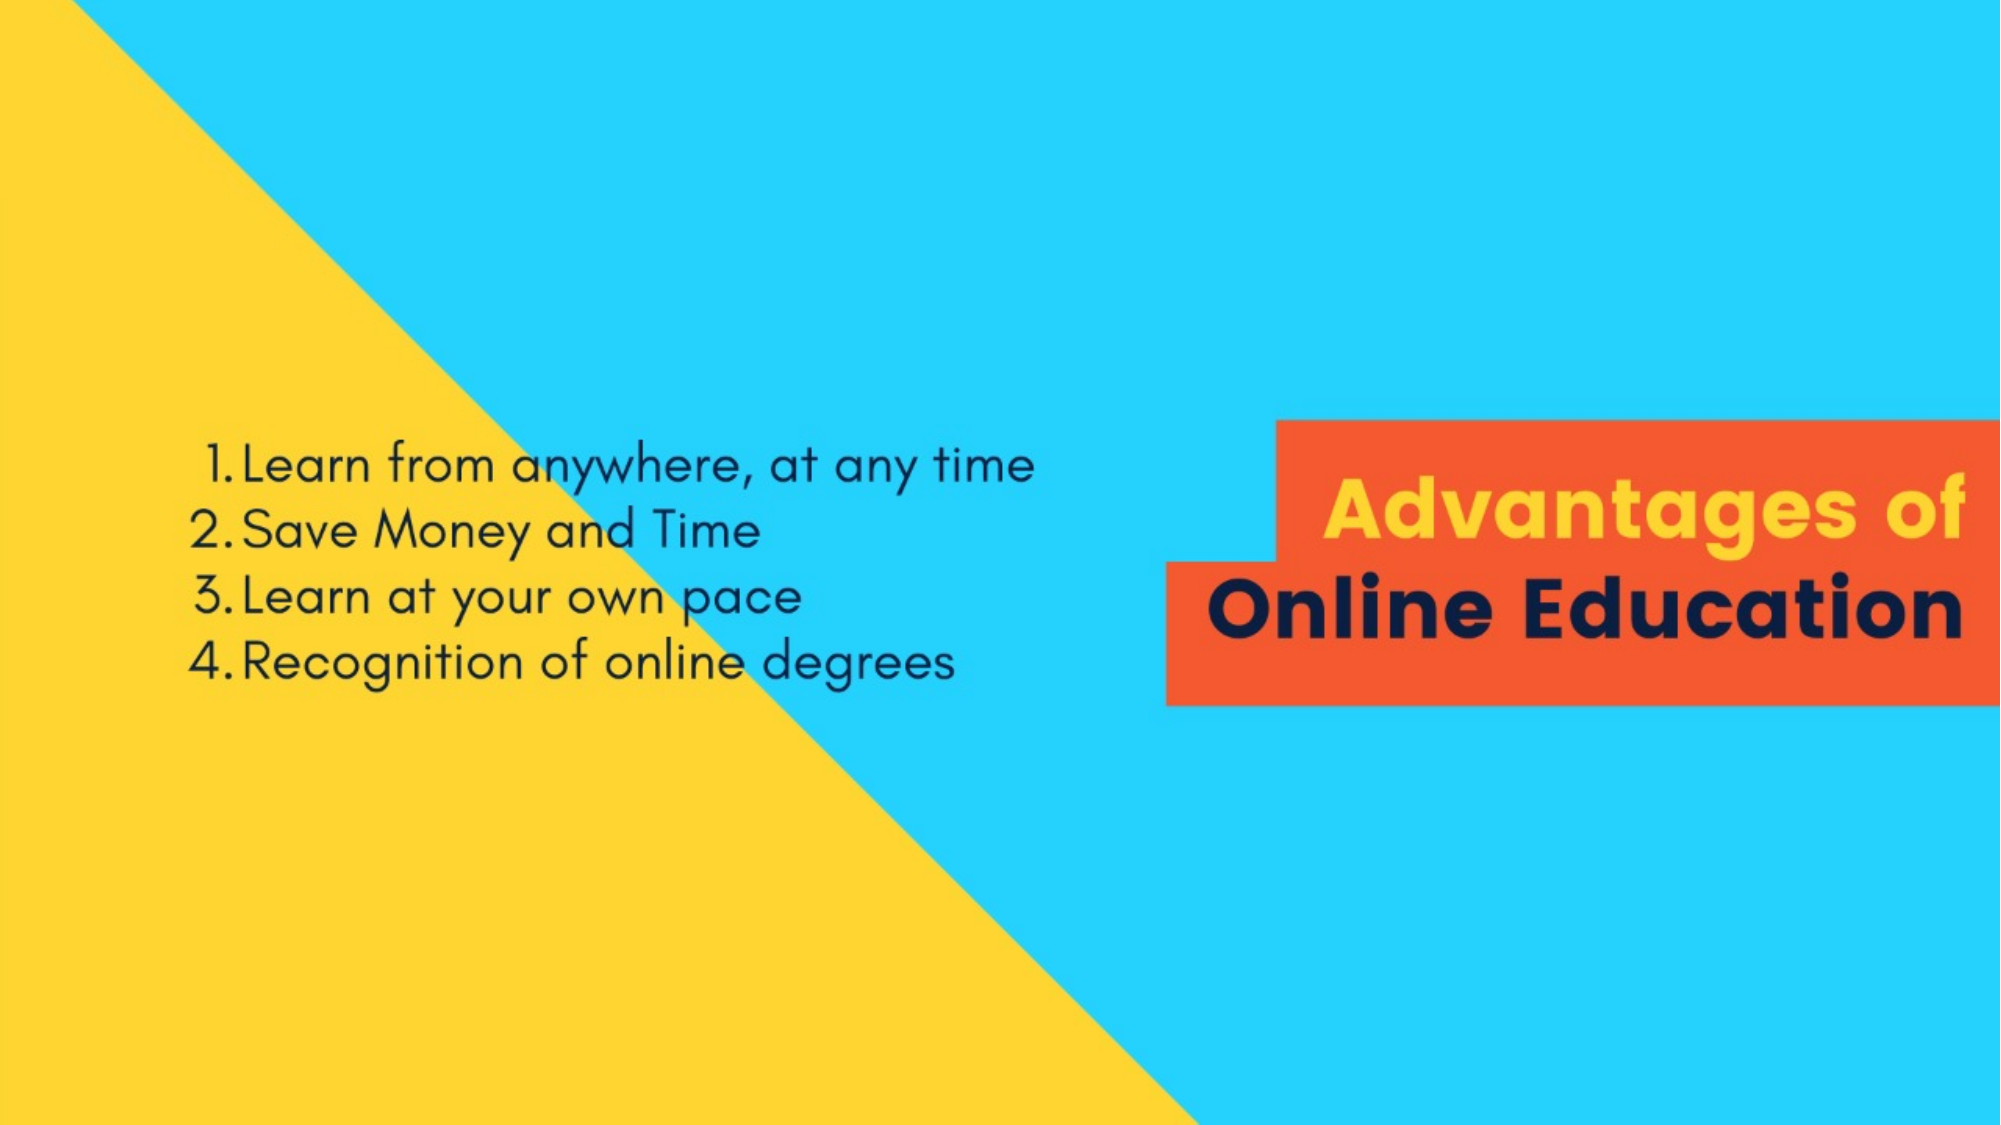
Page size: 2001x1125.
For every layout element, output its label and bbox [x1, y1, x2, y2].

list [0, 0, 2000, 1125]
